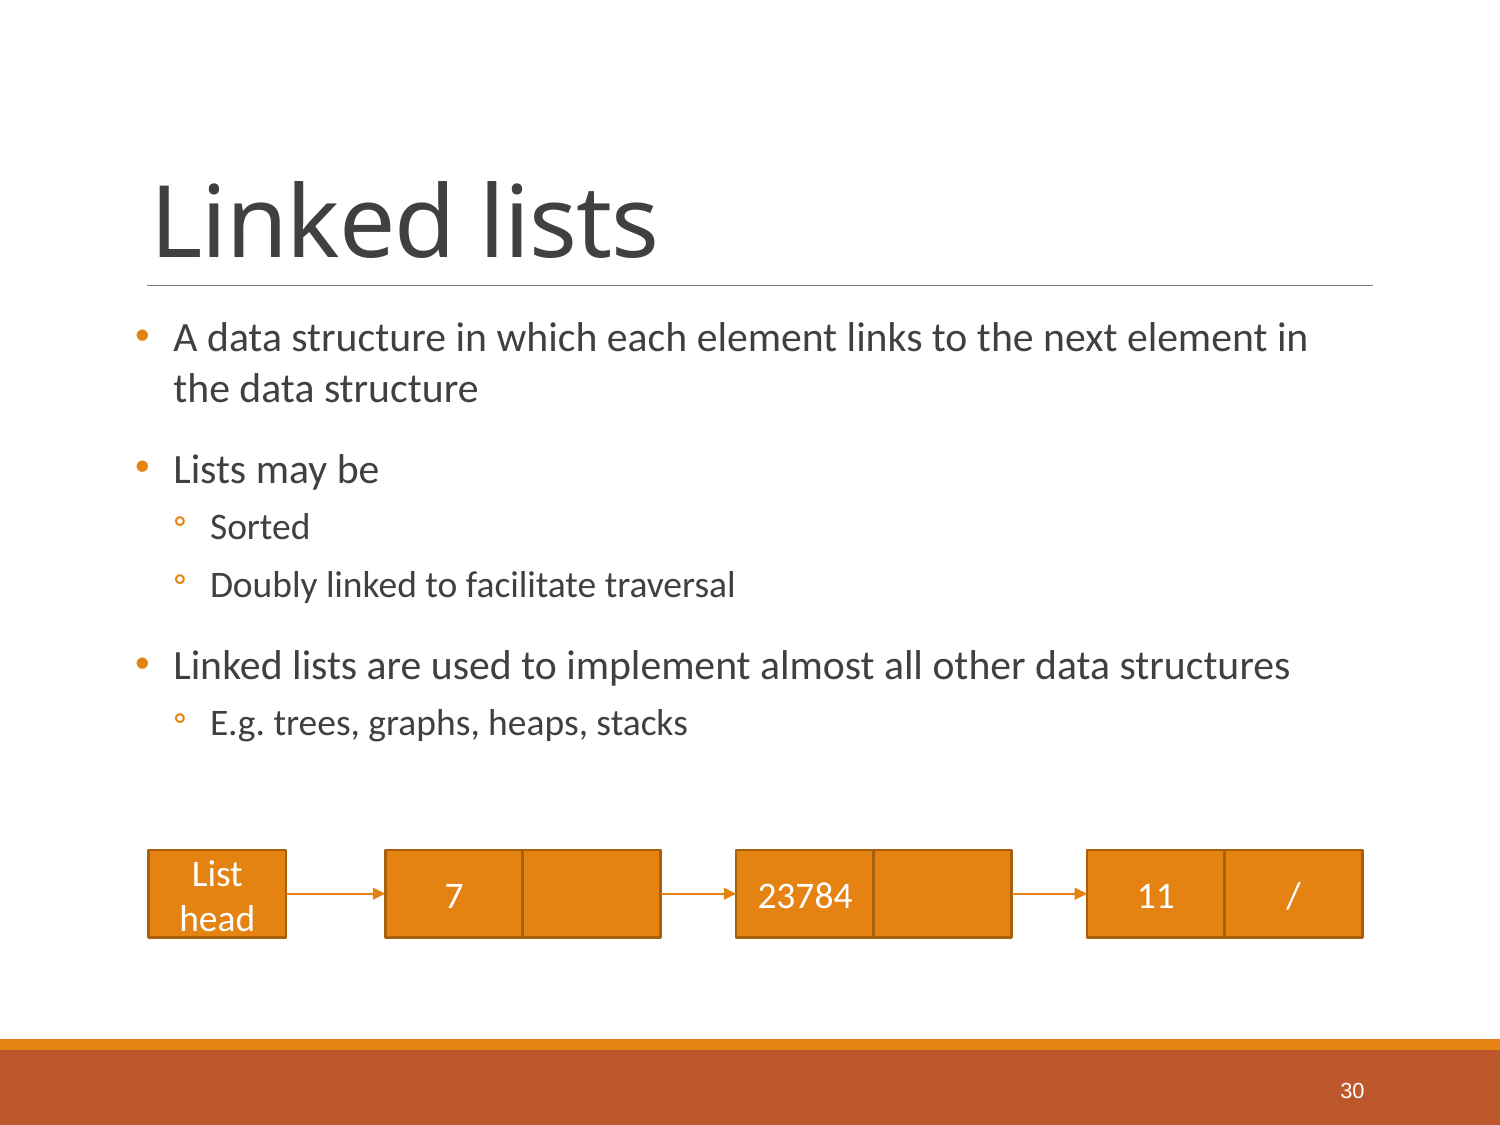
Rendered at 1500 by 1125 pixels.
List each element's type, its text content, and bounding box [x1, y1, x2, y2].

list A data structure in which each element links to the next element in the data structure Lists may be Sorted Doubly linked to facilitate traversal Linked lists are used to implement almost all other data structures E.g. trees, graphs, heaps, stacks [135, 302, 1373, 813]
title Linked lists [135, 47, 1373, 285]
text_box List head [147, 849, 287, 939]
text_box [735, 849, 1013, 938]
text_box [1086, 849, 1363, 938]
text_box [384, 849, 662, 938]
slide_number 30 [1218, 1059, 1380, 1120]
